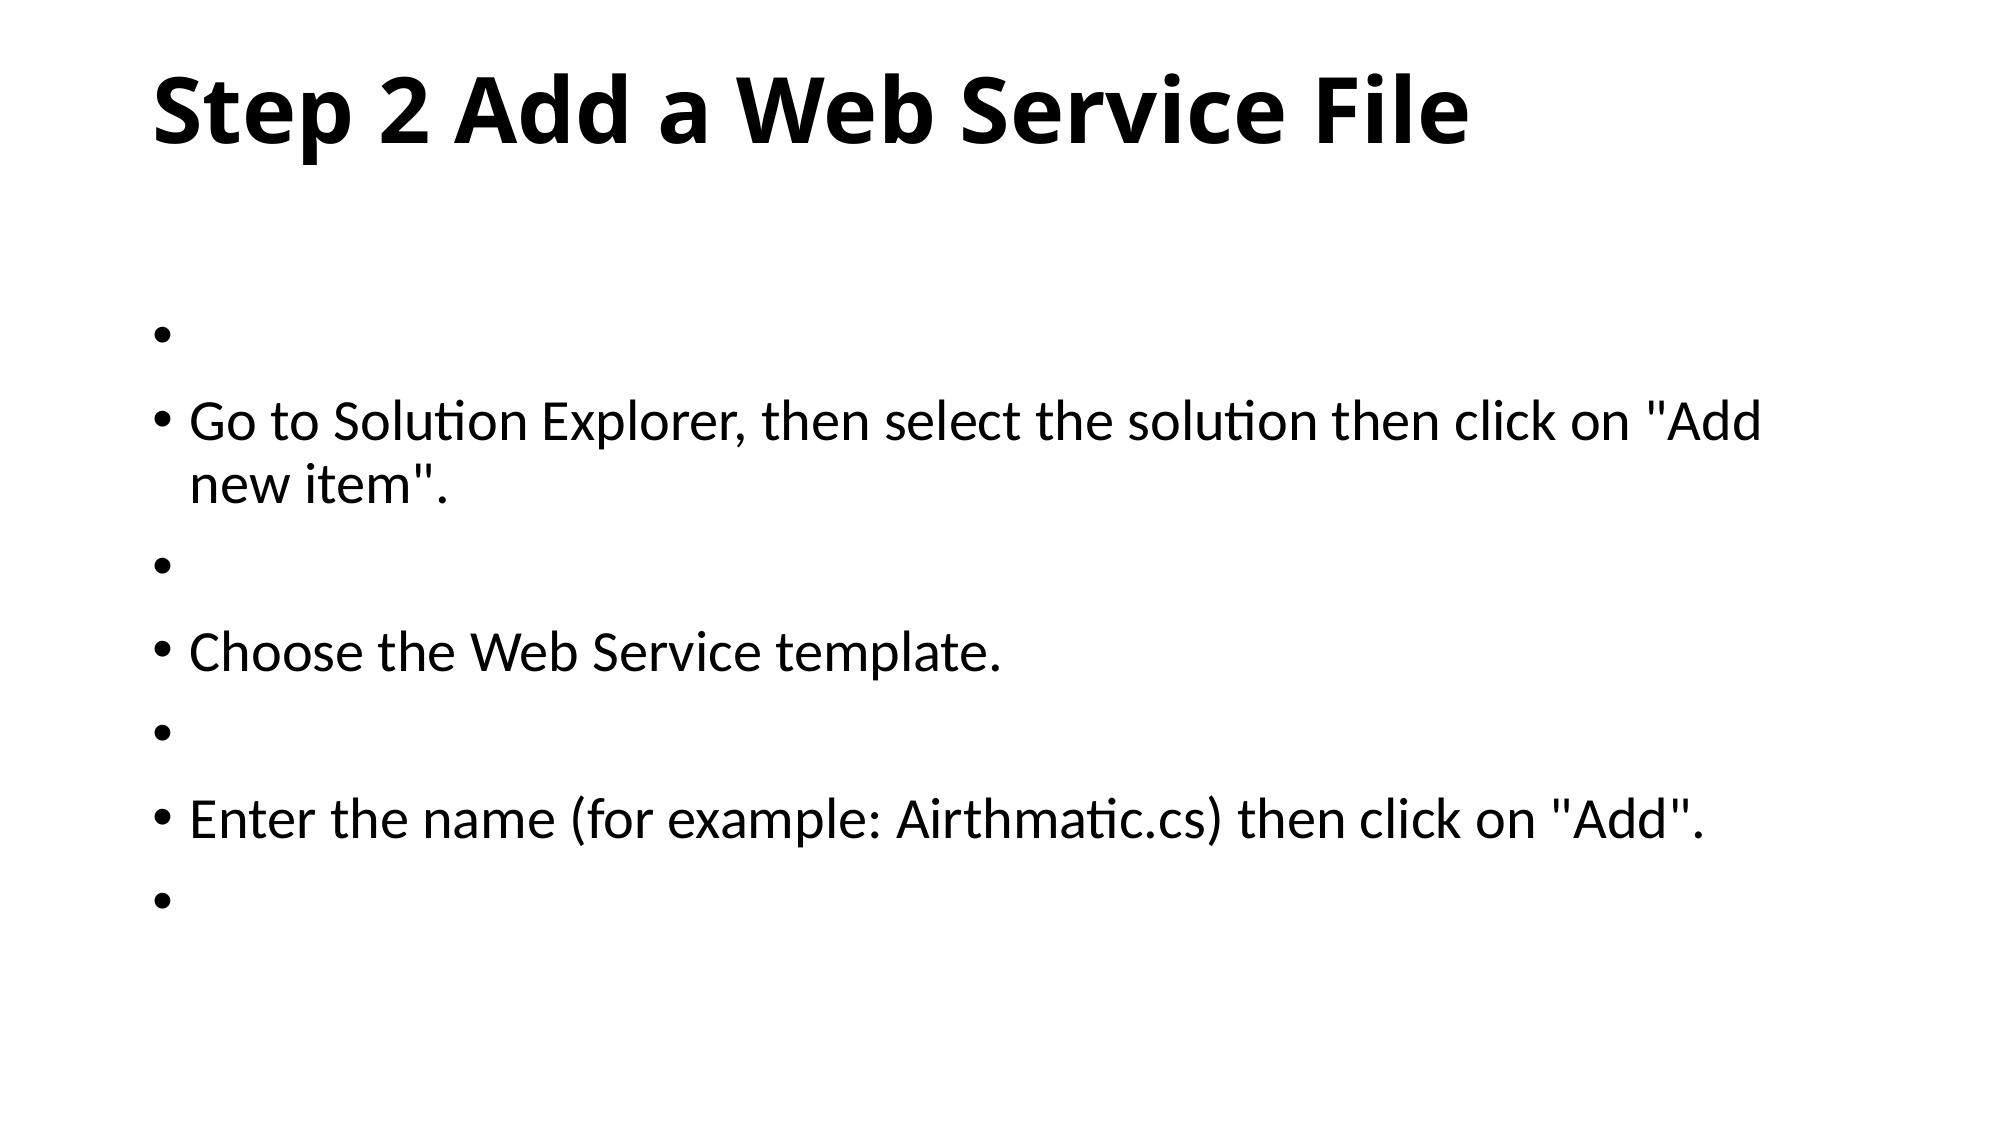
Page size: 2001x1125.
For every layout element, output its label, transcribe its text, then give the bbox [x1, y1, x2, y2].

title Step 2 Add a Web Service File [137, 59, 1863, 278]
list Go to Solution Explorer, then select the solution then click on "Add new item". Choose the Web Service template. Enter the name (for example: Airthmatic.cs) then click on "Add". [137, 299, 1863, 1014]
